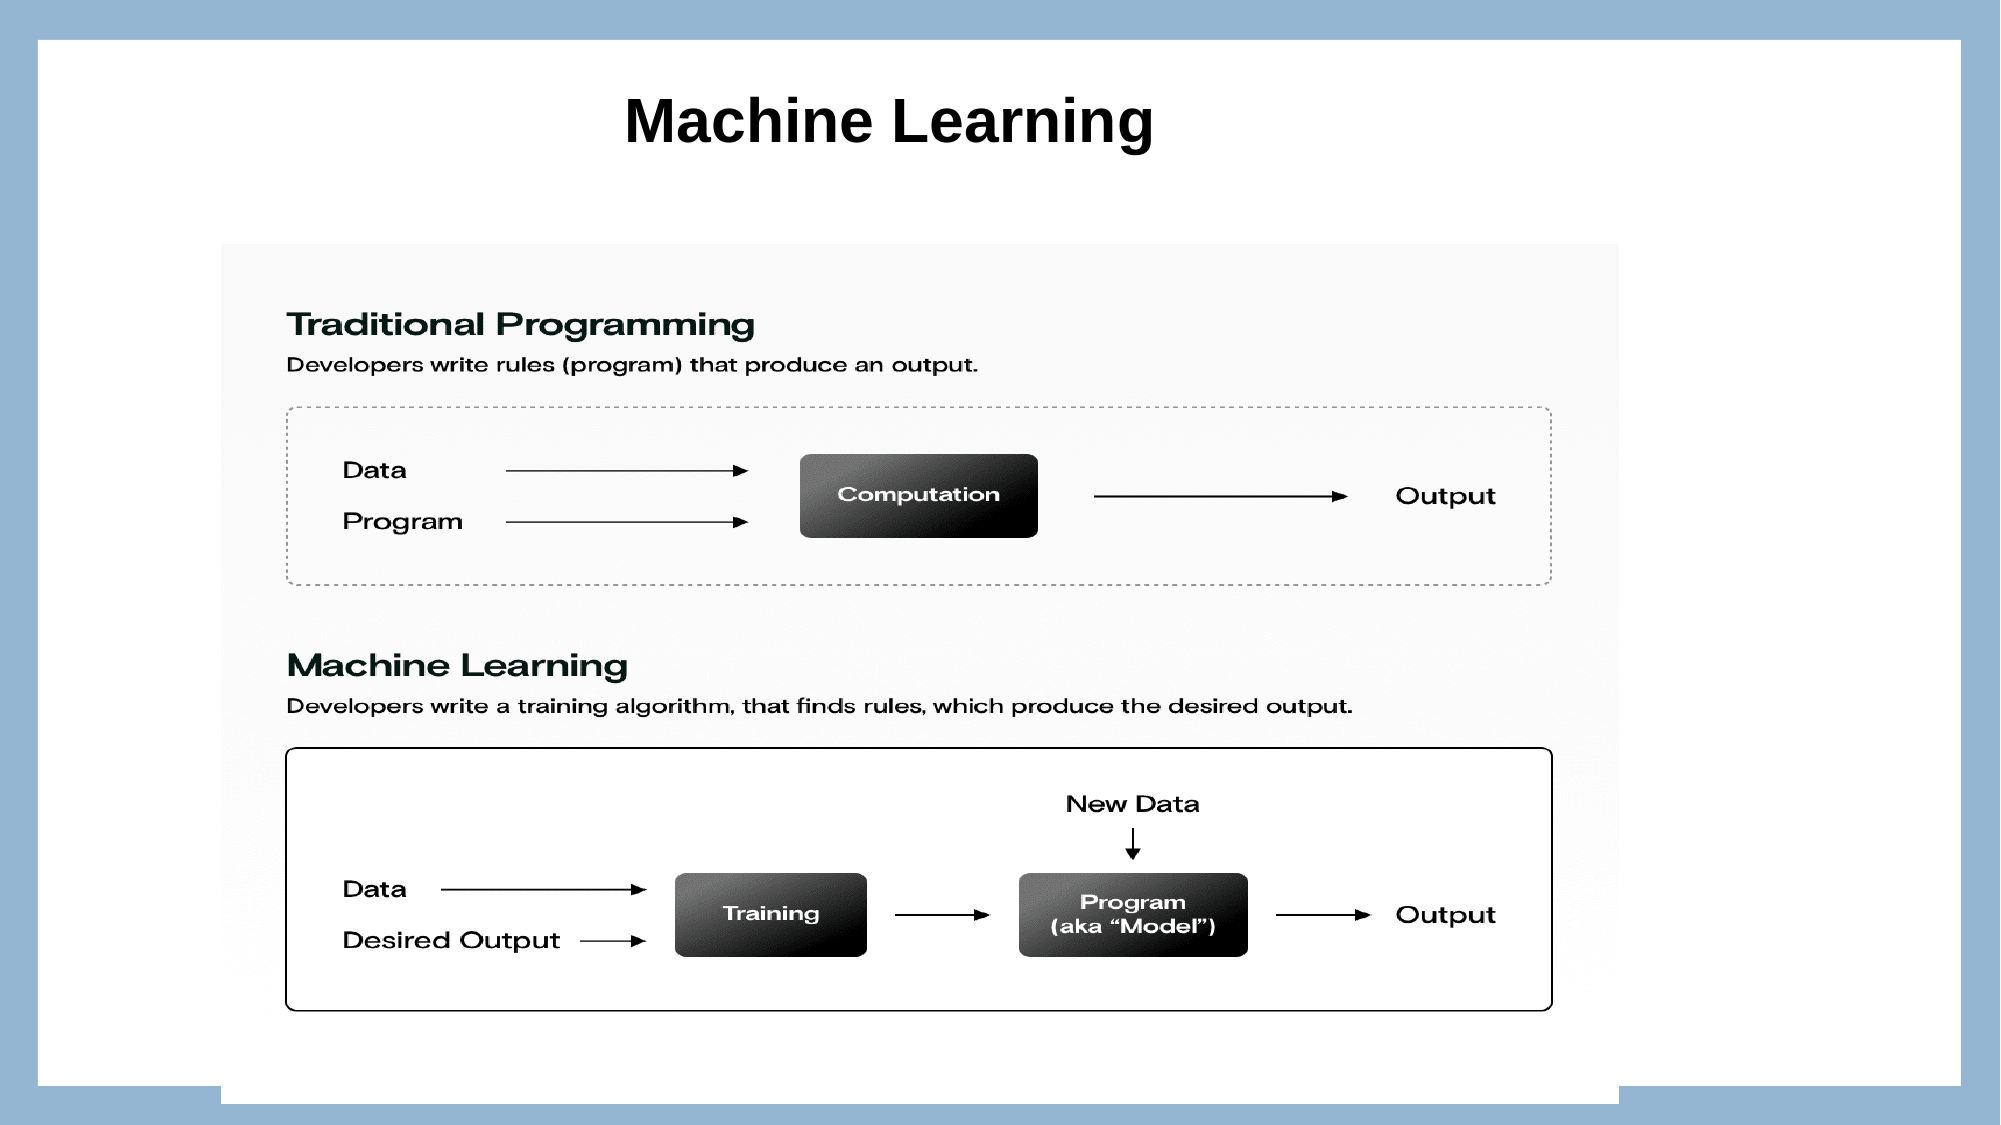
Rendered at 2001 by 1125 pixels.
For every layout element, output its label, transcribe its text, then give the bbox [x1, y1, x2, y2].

picture [221, 244, 1619, 1104]
text_box Machine Learning [609, 72, 1257, 163]
